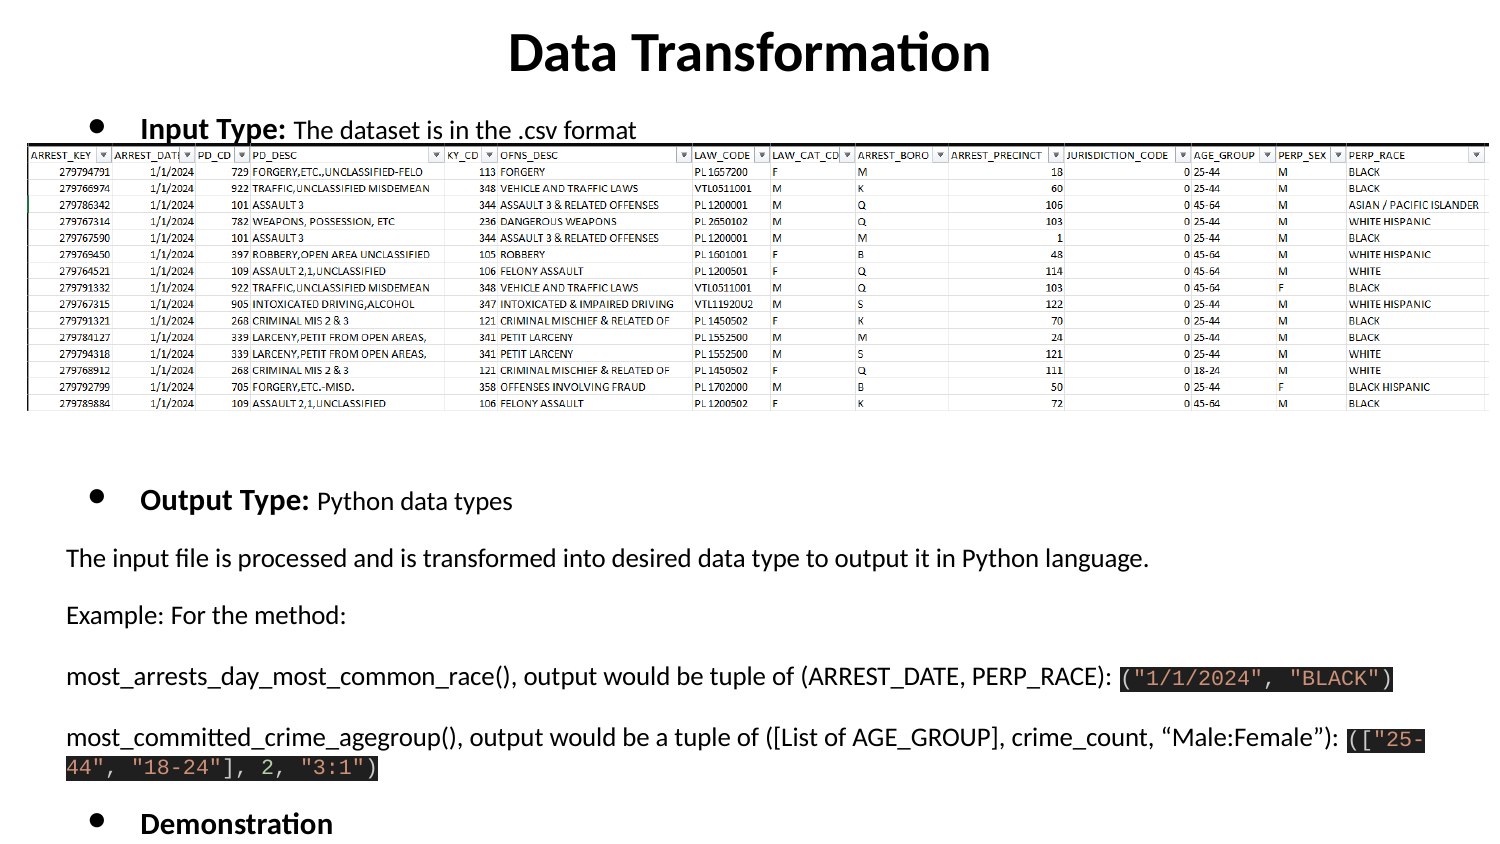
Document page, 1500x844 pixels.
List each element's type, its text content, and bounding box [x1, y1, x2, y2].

picture [27, 142, 1489, 411]
list Input Type: The dataset is in the .csv format Output Type: Python data types The input file is processed and is transformed into desired data type to output it in Python language. Example: For the method: most_arrests_day_most_common_race(), output would be tuple of (ARREST_DATE, PERP_RACE): ("1/1/2024", "BLACK") most_committed_crime_agegroup(), output would be a tuple of ([List of AGE_GROUP], crime_count, “Male:Female”): (["25-44", "18-24"], 2, "3:1") Demonstration [51, 93, 1449, 141]
title Data Transformation [51, 0, 1449, 93]
list Input Type: The dataset is in the .csv format Output Type: Python data types The input file is processed and is transformed into desired data type to output it in Python language. Example: For the method: most_arrests_day_most_common_race(), output would be tuple of (ARREST_DATE, PERP_RACE): ("1/1/2024", "BLACK") most_committed_crime_agegroup(), output would be a tuple of ([List of AGE_GROUP], crime_count, “Male:Female”): (["25-44", "18-24"], 2, "3:1") Demonstration [51, 418, 1449, 844]
